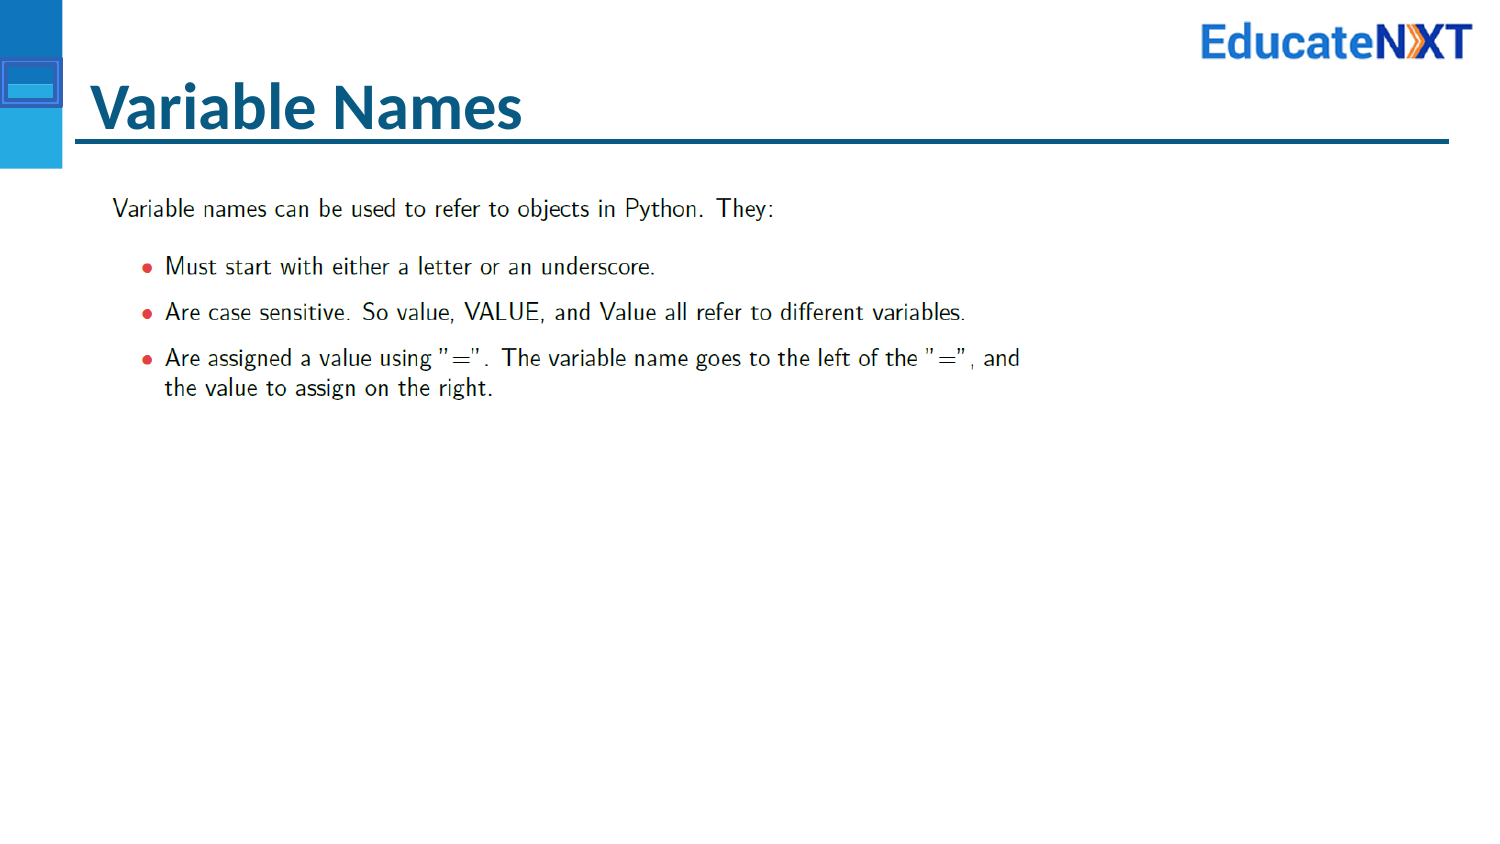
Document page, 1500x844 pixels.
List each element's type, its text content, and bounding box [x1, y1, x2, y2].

text_box [0, 57, 63, 108]
picture [94, 183, 1028, 410]
title Variable Names [75, 47, 1339, 142]
picture [1168, 0, 1500, 82]
